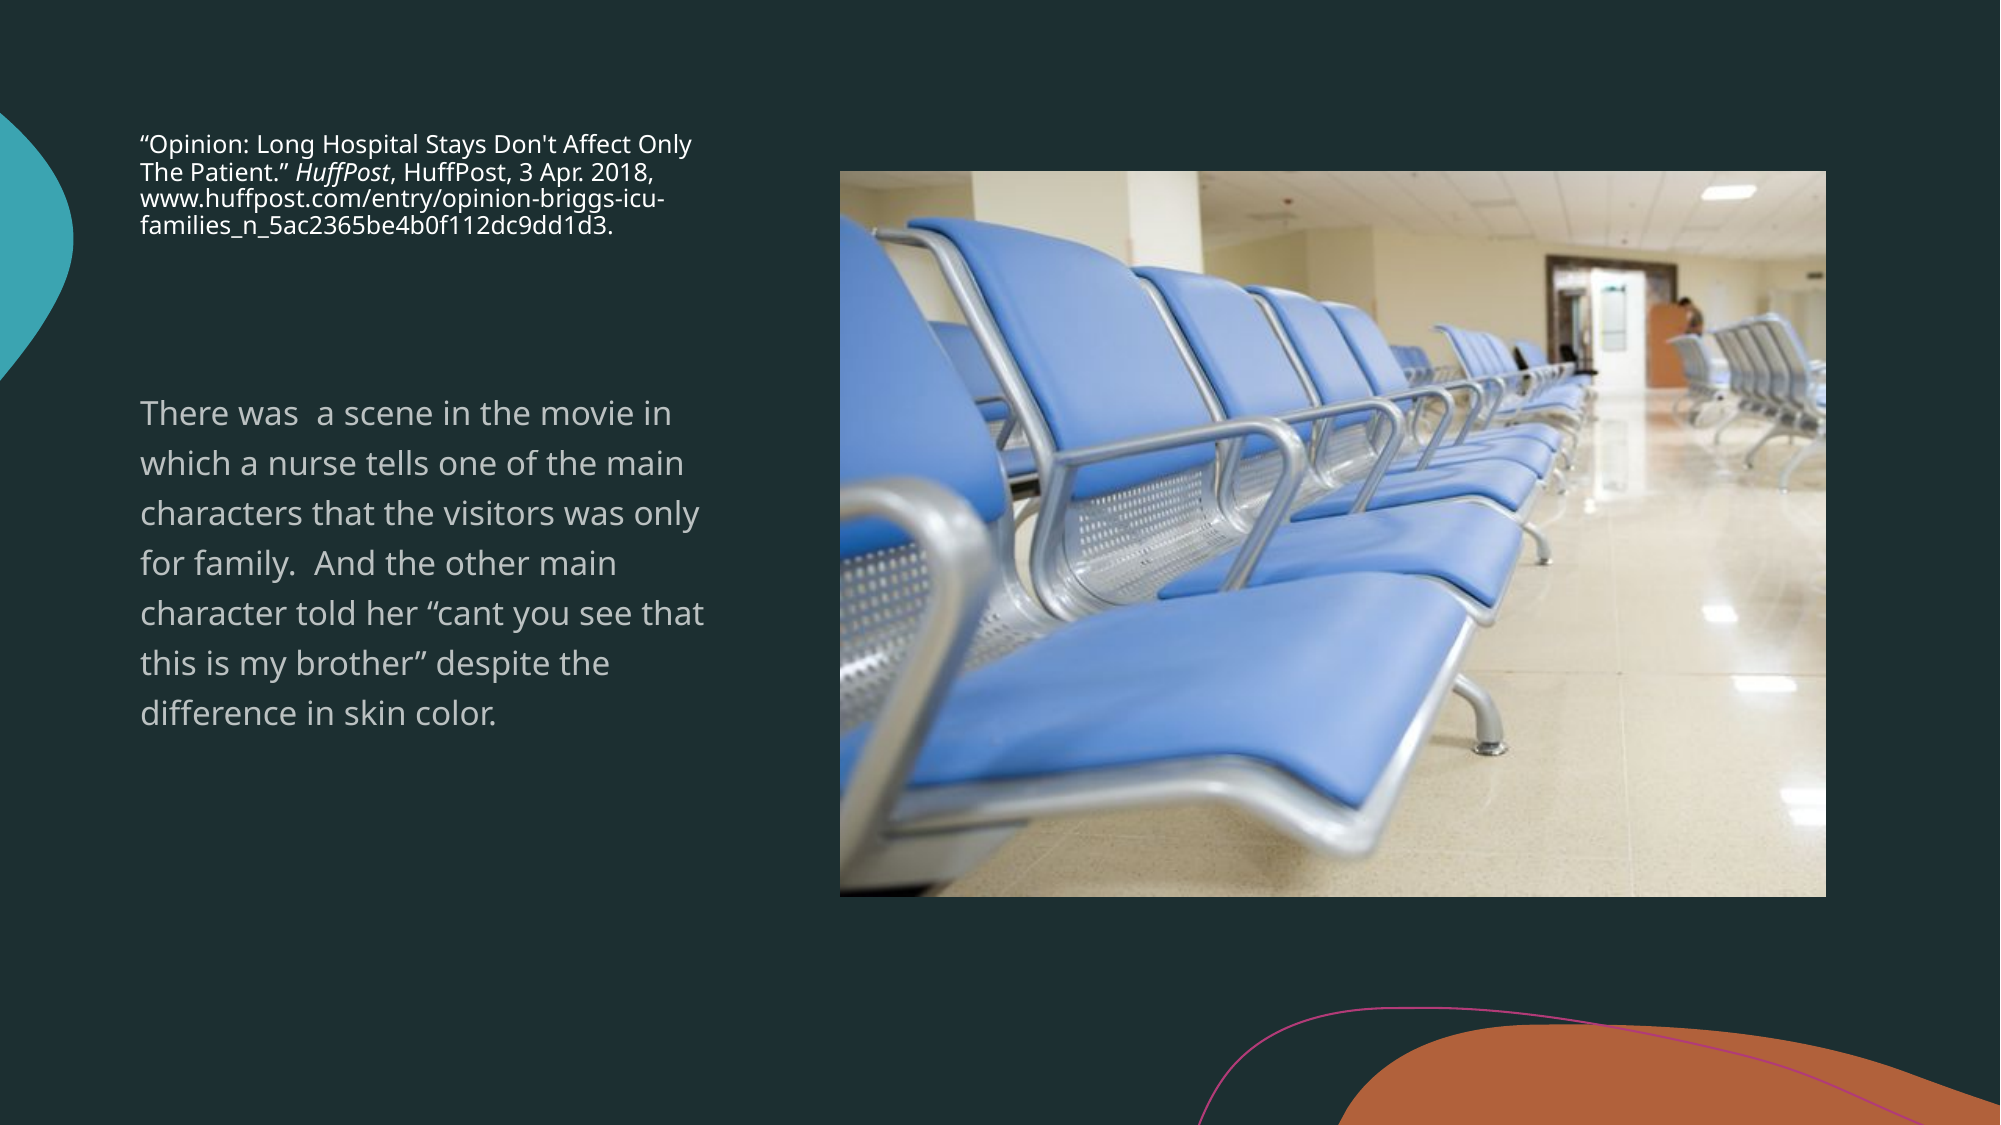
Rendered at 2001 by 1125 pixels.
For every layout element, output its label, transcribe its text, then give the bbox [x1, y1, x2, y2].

title “Opinion: Long Hospital Stays Don't Affect Only The Patient.” HuffPost, HuffPost, 3 Apr. 2018, www.huffpost.com/entry/opinion-briggs-icu-families_n_5ac2365be4b0f112dc9dd1d3. [125, 125, 750, 375]
list There was a scene in the movie in which a nurse tells one of the main characters that the visitors was only for family. And the other main character told her “cant you see that this is my brother” despite the difference in skin color. [125, 375, 750, 1000]
picture [840, 171, 1826, 897]
